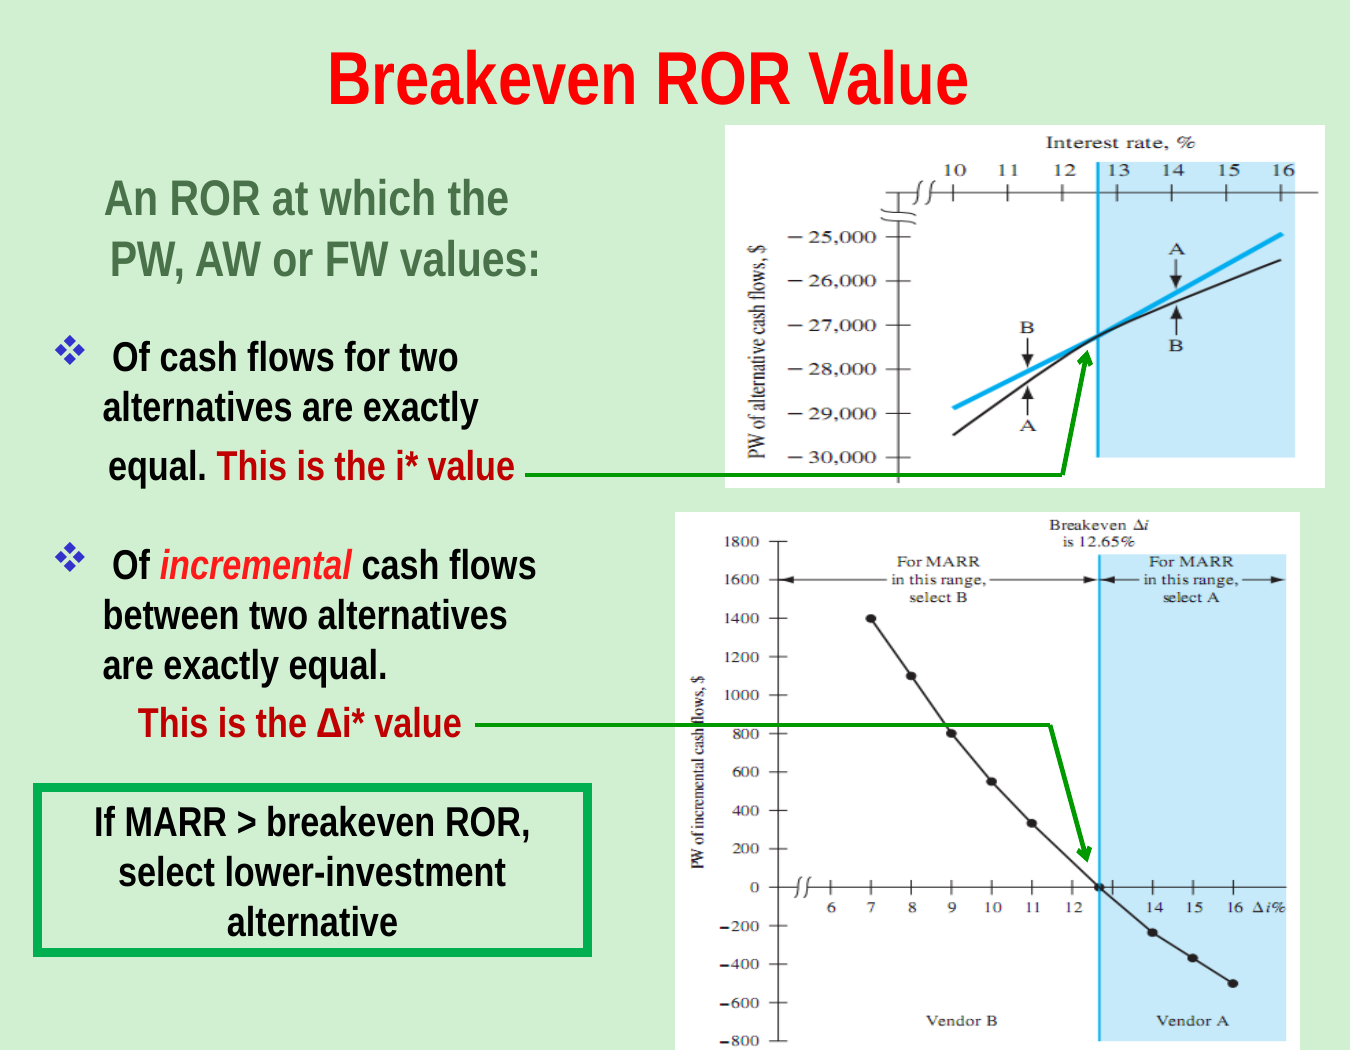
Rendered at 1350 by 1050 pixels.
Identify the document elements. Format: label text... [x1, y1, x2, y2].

picture [724, 124, 1326, 488]
list An ROR at which the PW, AW or FW values: Of cash flows for two alternatives are exactly equal. This is the i* value Of incremental cash flows between two alternatives are exactly equal. This is the ∆i* value [37, 149, 563, 787]
text_box If MARR > breakeven ROR, select lower-investment alternative [37, 787, 588, 953]
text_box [1012, 399, 1138, 426]
picture [674, 512, 1301, 1050]
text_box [999, 774, 1138, 813]
title Breakeven ROR Value [74, 24, 1223, 126]
